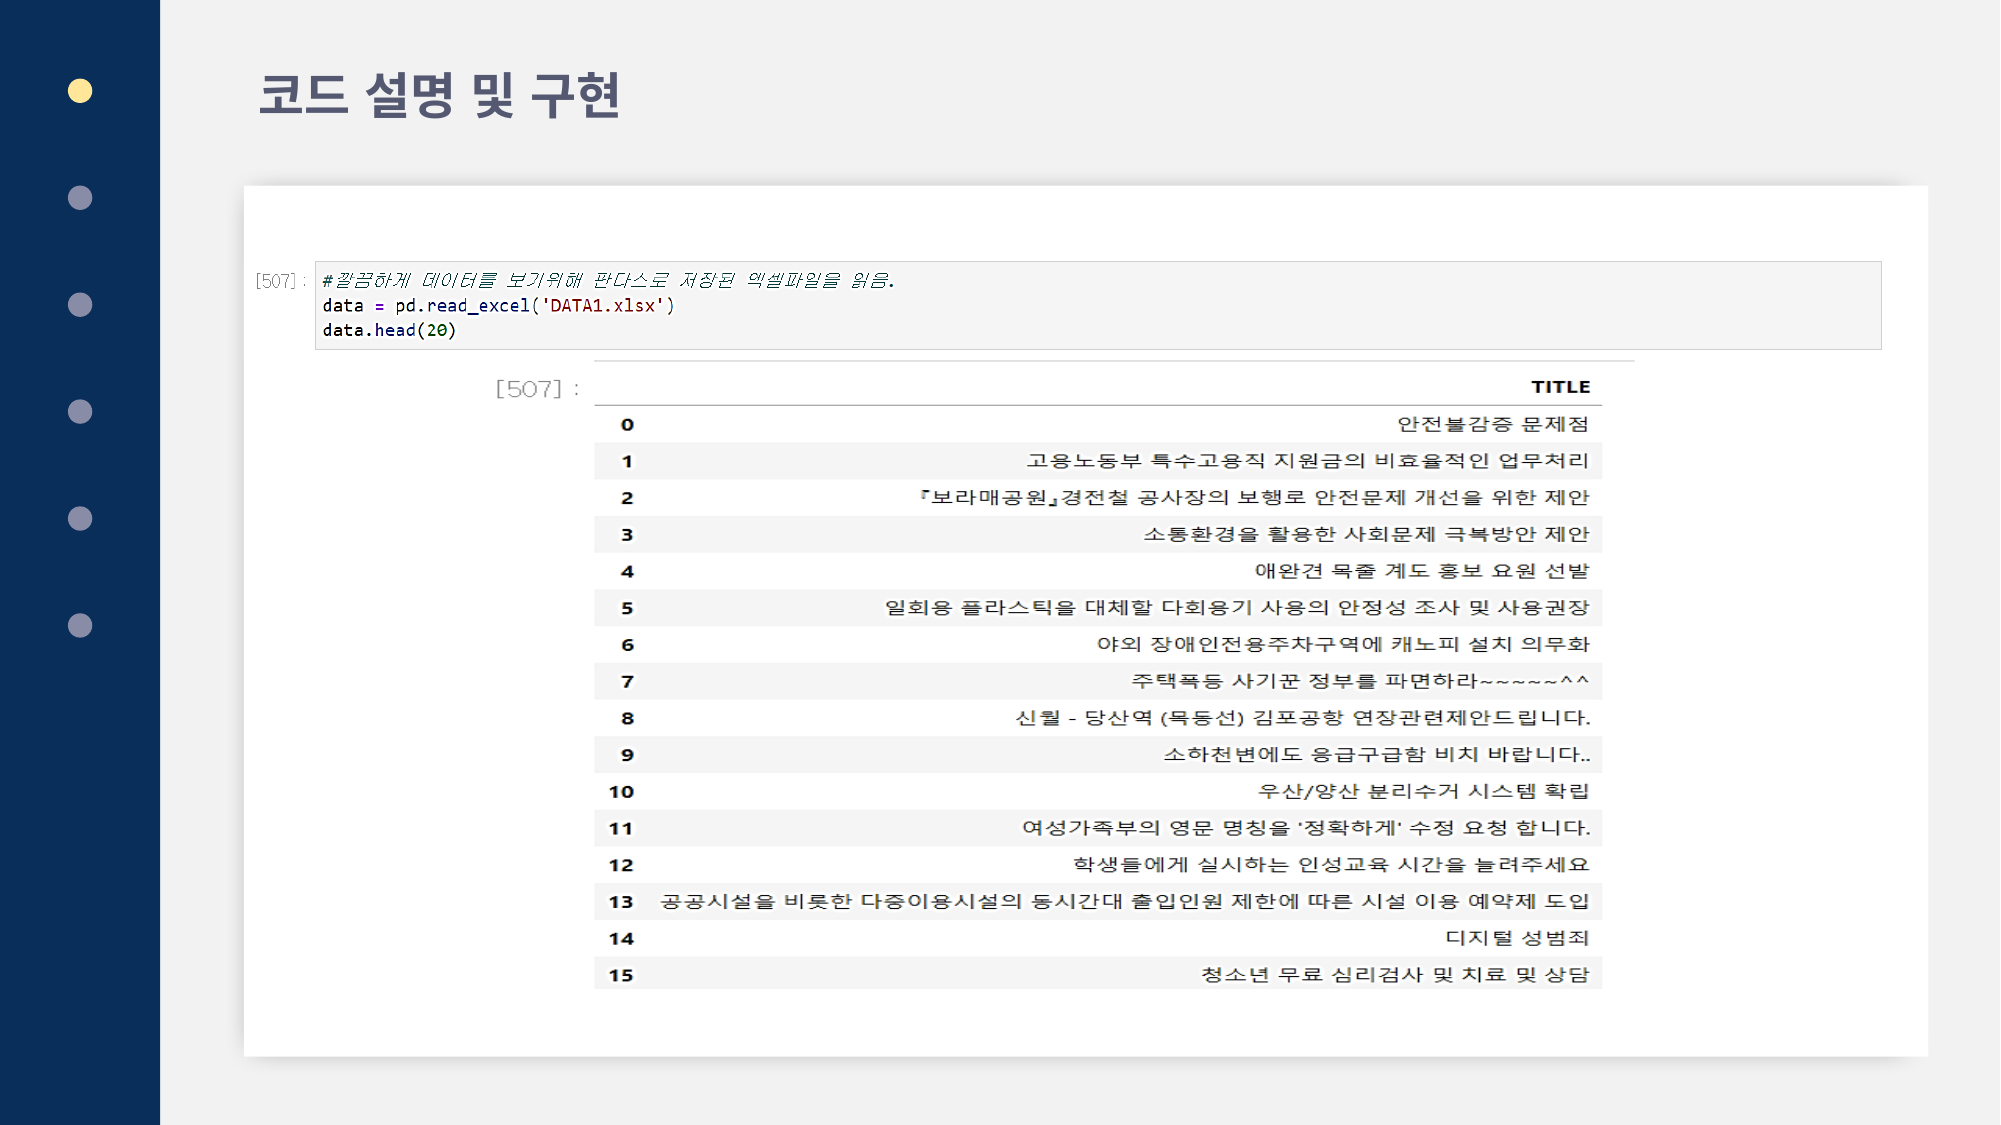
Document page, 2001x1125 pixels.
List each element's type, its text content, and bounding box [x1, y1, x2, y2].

text_box [66, 184, 94, 211]
text_box [66, 612, 94, 639]
text_box [66, 291, 94, 318]
text_box [0, 0, 161, 1125]
picture [243, 260, 1888, 989]
text_box [66, 505, 94, 532]
text_box 코드 설명 및 구현 [243, 26, 1150, 132]
text_box [243, 185, 1929, 1058]
text_box [66, 77, 94, 105]
text_box [66, 398, 94, 425]
